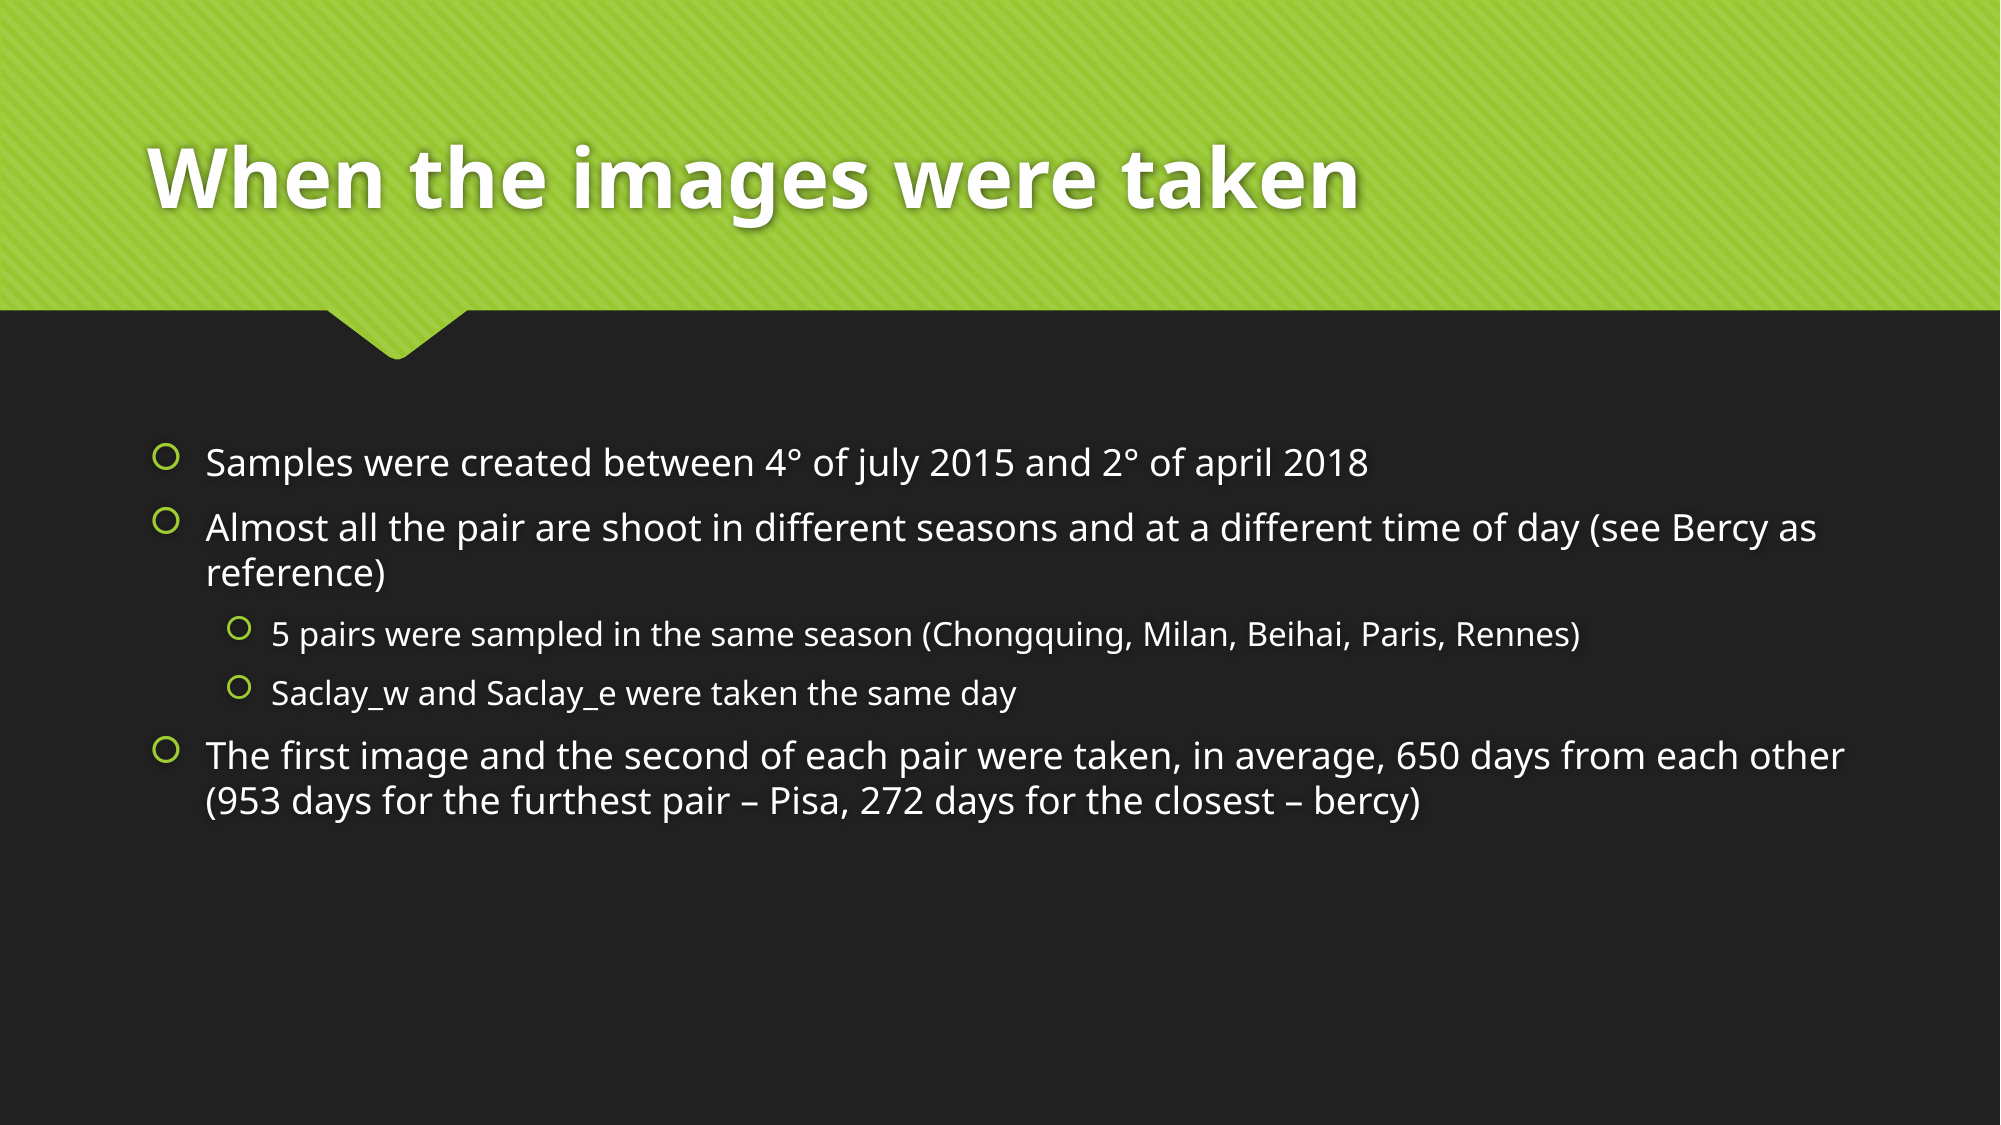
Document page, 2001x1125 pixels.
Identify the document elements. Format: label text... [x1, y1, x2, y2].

list Samples were created between 4° of july 2015 and 2° of april 2018 Almost all the pair are shoot in different seasons and at a different time of day (see Bercy as reference) 5 pairs were sampled in the same season (Chongquing, Milan, Beihai, Paris, Rennes) Saclay_w and Saclay_e were taken the same day The first image and the second of each pair were taken, in average, 650 days from each other (953 days for the furthest pair – Pisa, 272 days for the closest – bercy) [134, 364, 1866, 962]
title When the images were taken [132, 73, 1868, 233]
